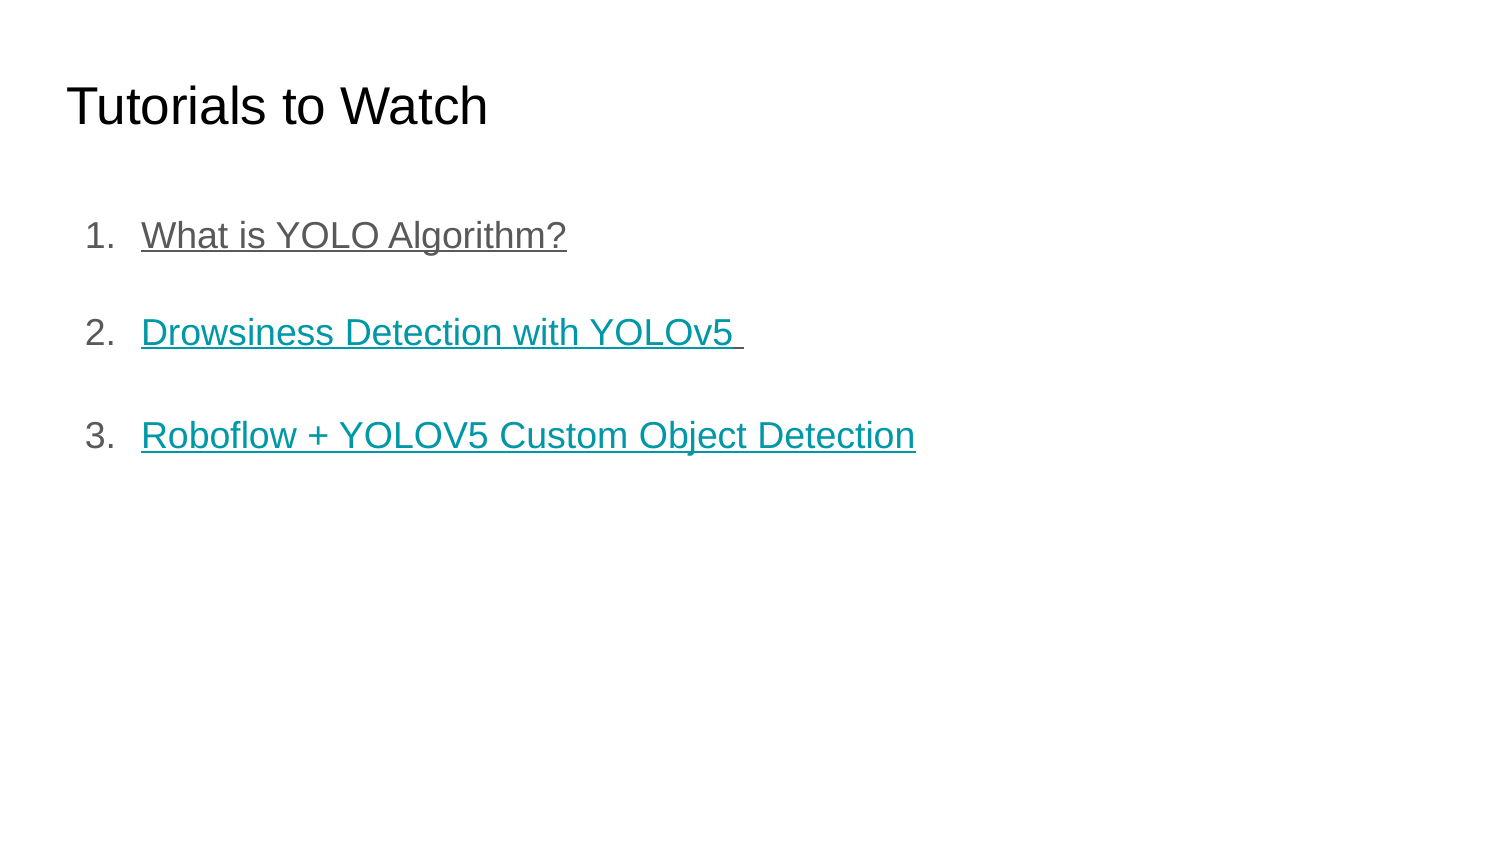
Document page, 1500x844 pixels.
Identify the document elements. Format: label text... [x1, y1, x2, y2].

list What is YOLO Algorithm? Drowsiness Detection with YOLOv5 Roboflow + YOLOV5 Custom Object Detection [51, 189, 1449, 505]
title Tutorials to Watch [51, 56, 1449, 151]
